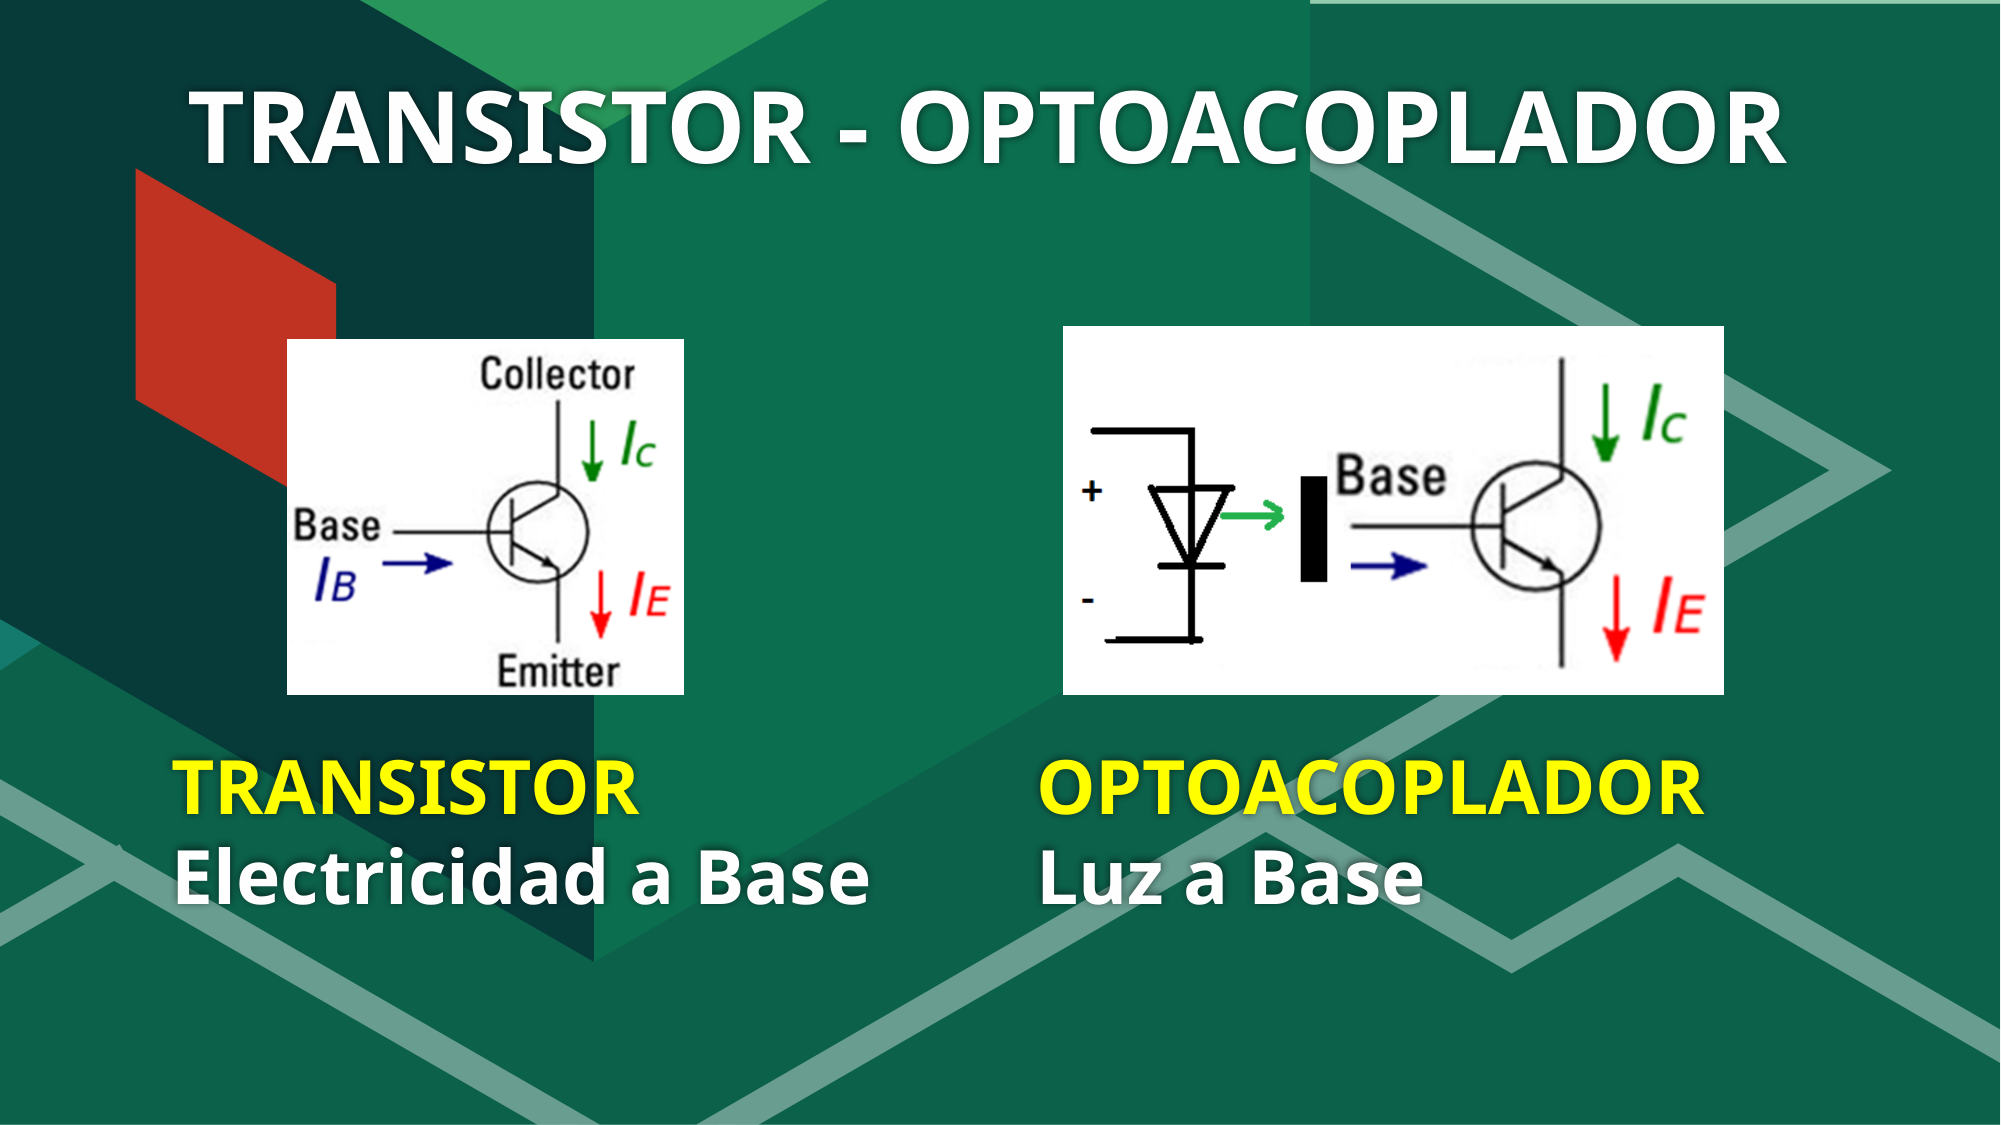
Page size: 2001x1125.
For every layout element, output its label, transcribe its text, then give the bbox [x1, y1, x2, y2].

text_box TRANSISTOR Electricidad a Base [156, 716, 894, 942]
text_box OPTOACOPLADOR Luz a Base [1021, 746, 1766, 912]
picture [0, 0, 2001, 1125]
title TRANSISTOR - OPTOACOPLADOR [154, 40, 1822, 206]
